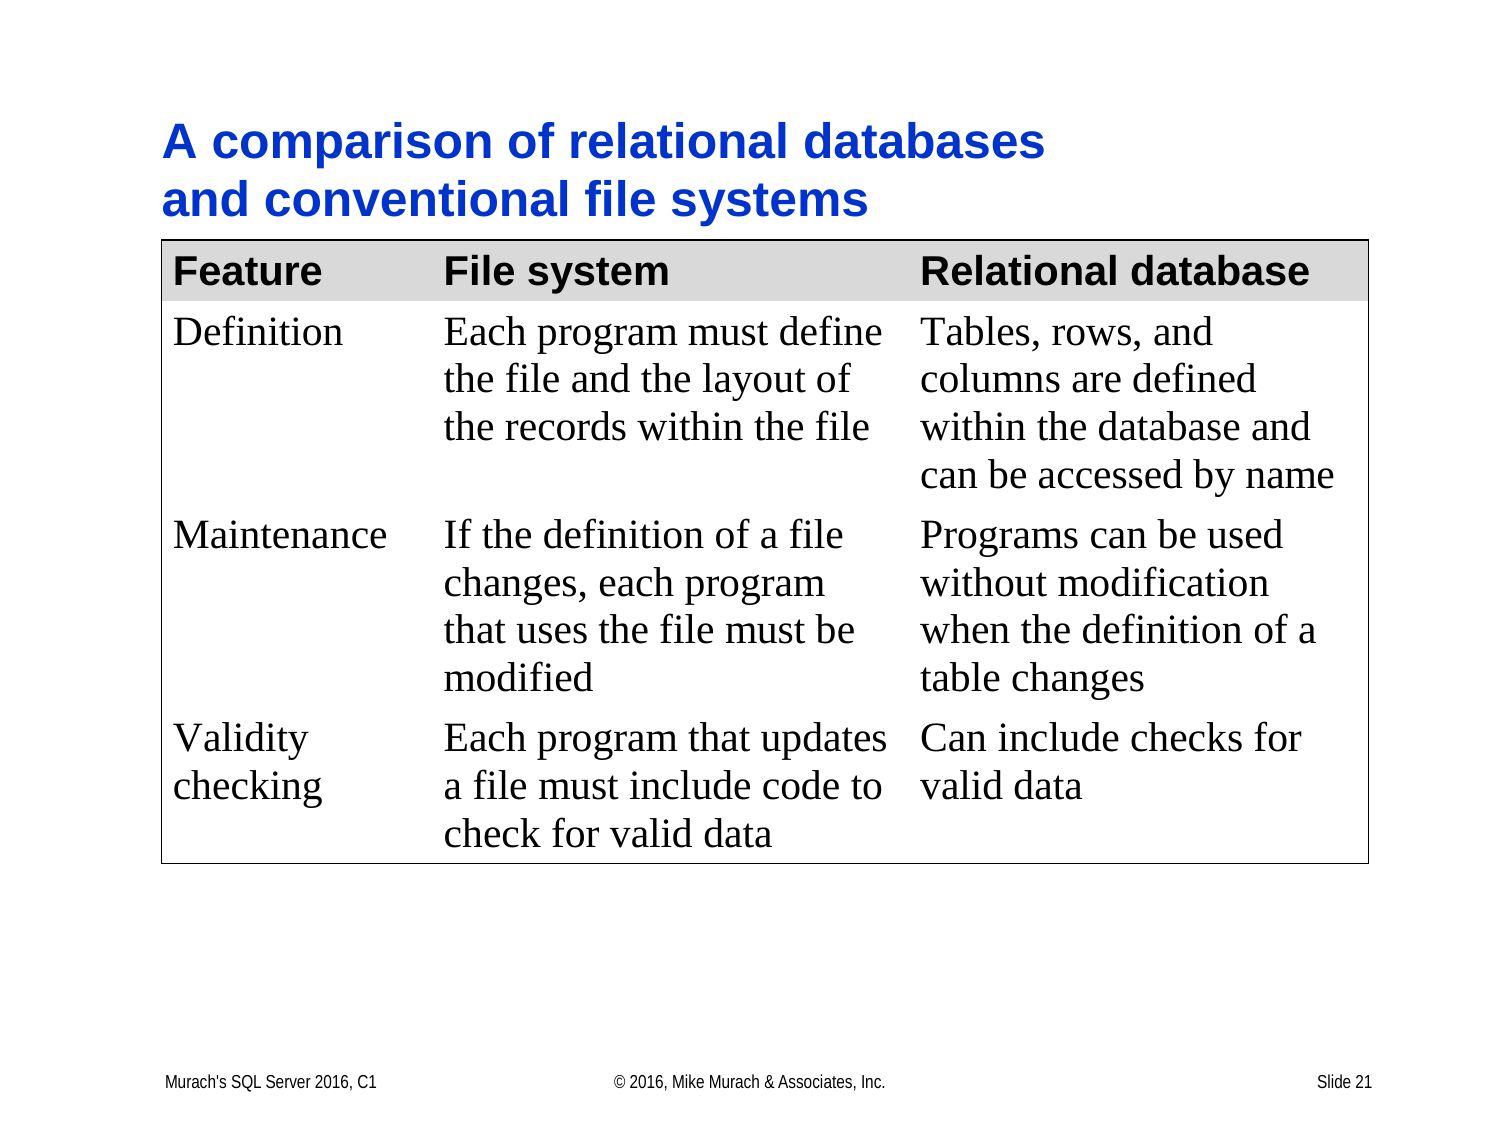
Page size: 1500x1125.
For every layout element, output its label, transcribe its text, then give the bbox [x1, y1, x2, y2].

slide_number Murach's SQL Server 2016, C1 [149, 1024, 451, 1101]
footer © 2016, Mike Murach & Associates, Inc. [474, 1024, 1026, 1101]
slide_number Slide 21 [1074, 1024, 1388, 1101]
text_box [149, 112, 1382, 1001]
